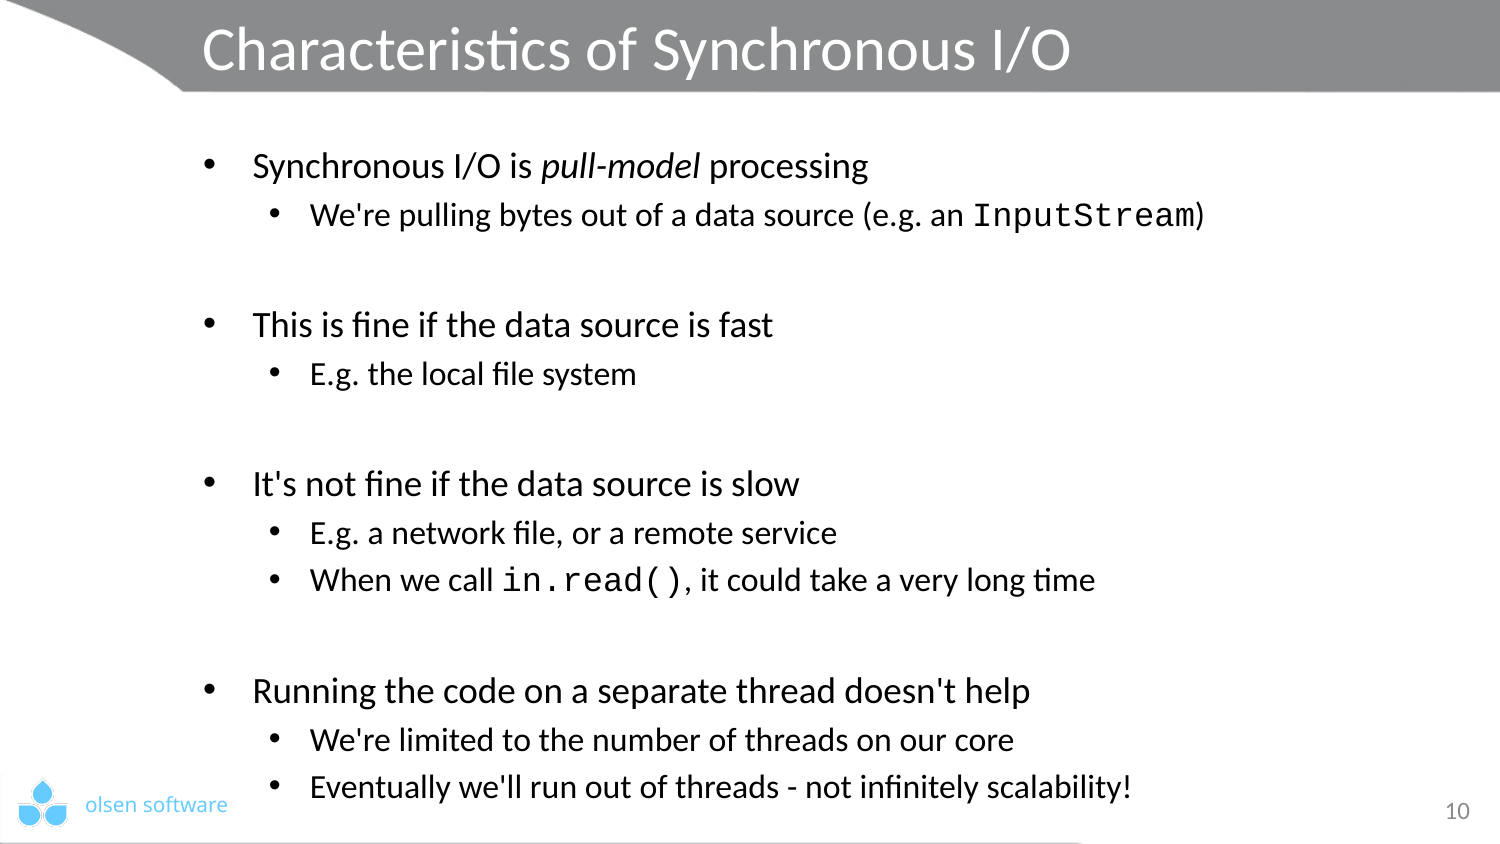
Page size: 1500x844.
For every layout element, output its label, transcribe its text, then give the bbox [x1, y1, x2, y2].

title Characteristics of Synchronous I/O [187, 0, 1426, 93]
picture [0, 0, 1500, 844]
picture [17, 778, 68, 827]
list Synchronous I/O is pull-model processing We're pulling bytes out of a data source (e.g. an InputStream) This is fine if the data source is fast E.g. the local file system It's not fine if the data source is slow E.g. a network file, or a remote service When we call in.read(), it could take a very long time Running the code on a separate thread doesn't help We're limited to the number of threads on our core Eventually we'll run out of threads - not infinitely scalability! [188, 133, 1425, 816]
footer 10 [1414, 781, 1500, 838]
